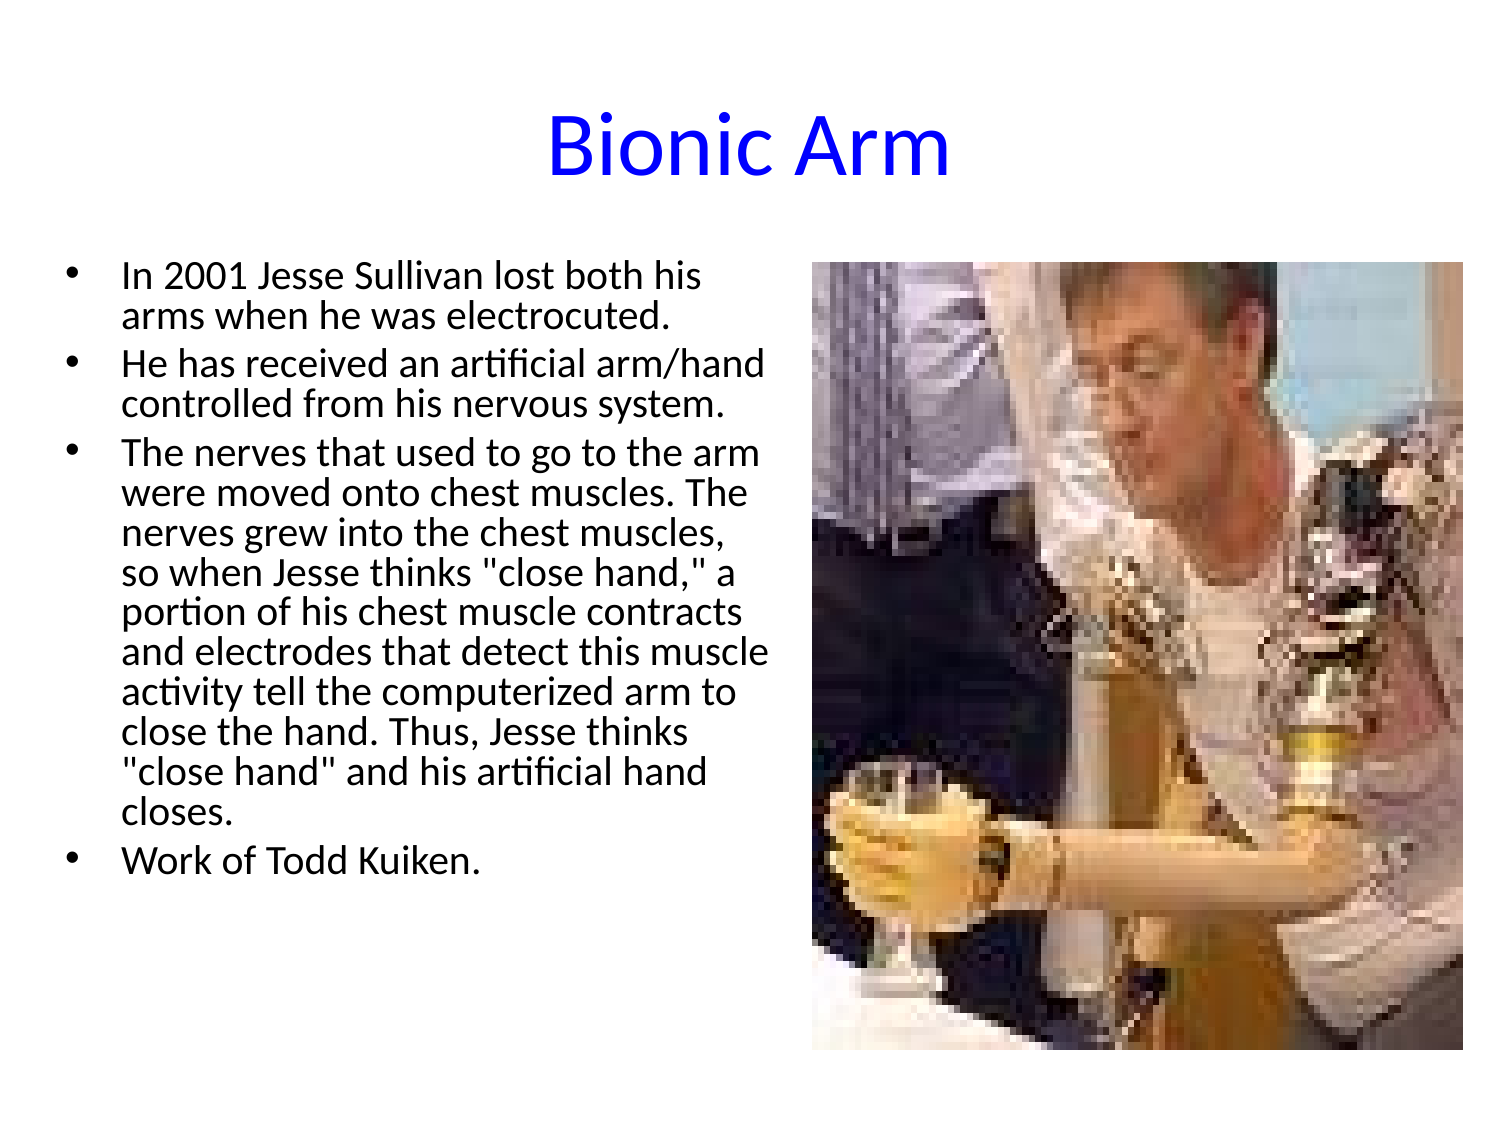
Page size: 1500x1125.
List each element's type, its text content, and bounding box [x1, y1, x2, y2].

picture [812, 262, 1463, 1051]
list In 2001 Jesse Sullivan lost both his arms when he was electrocuted. He has received an artificial arm/hand controlled from his nervous system. The nerves that used to go to the arm were moved onto chest muscles. The nerves grew into the chest muscles, so when Jesse thinks "close hand," a portion of his chest muscle contracts and electrodes that detect this muscle activity tell the computerized arm to close the hand. Thus, Jesse thinks "close hand" and his artificial hand closes. Work of Todd Kuiken. [50, 249, 788, 1125]
title Bionic Arm [75, 45, 1425, 233]
